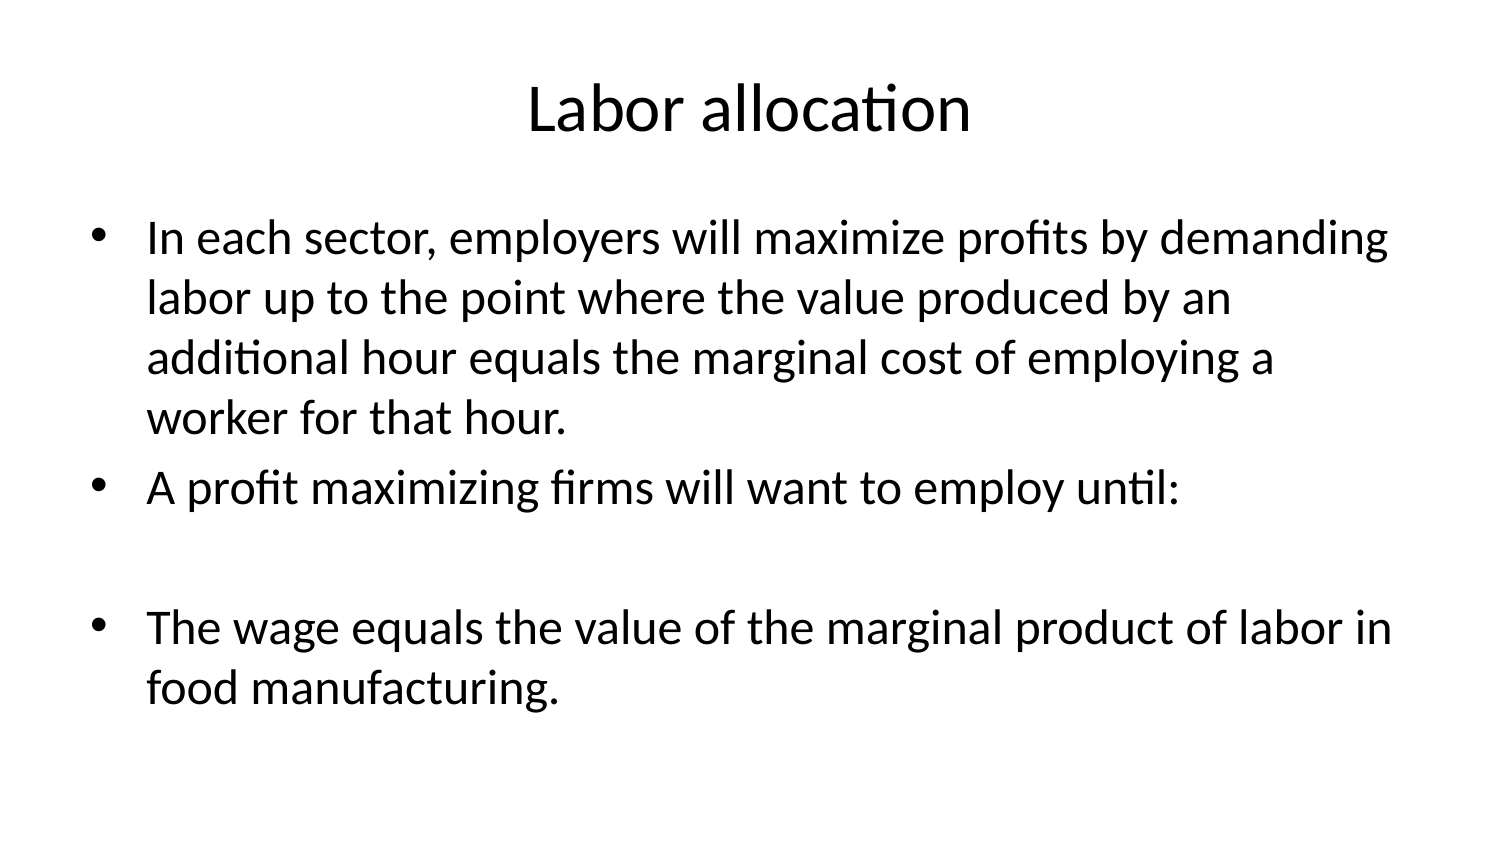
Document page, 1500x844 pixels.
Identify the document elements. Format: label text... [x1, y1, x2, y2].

title Labor allocation [75, 33, 1425, 175]
